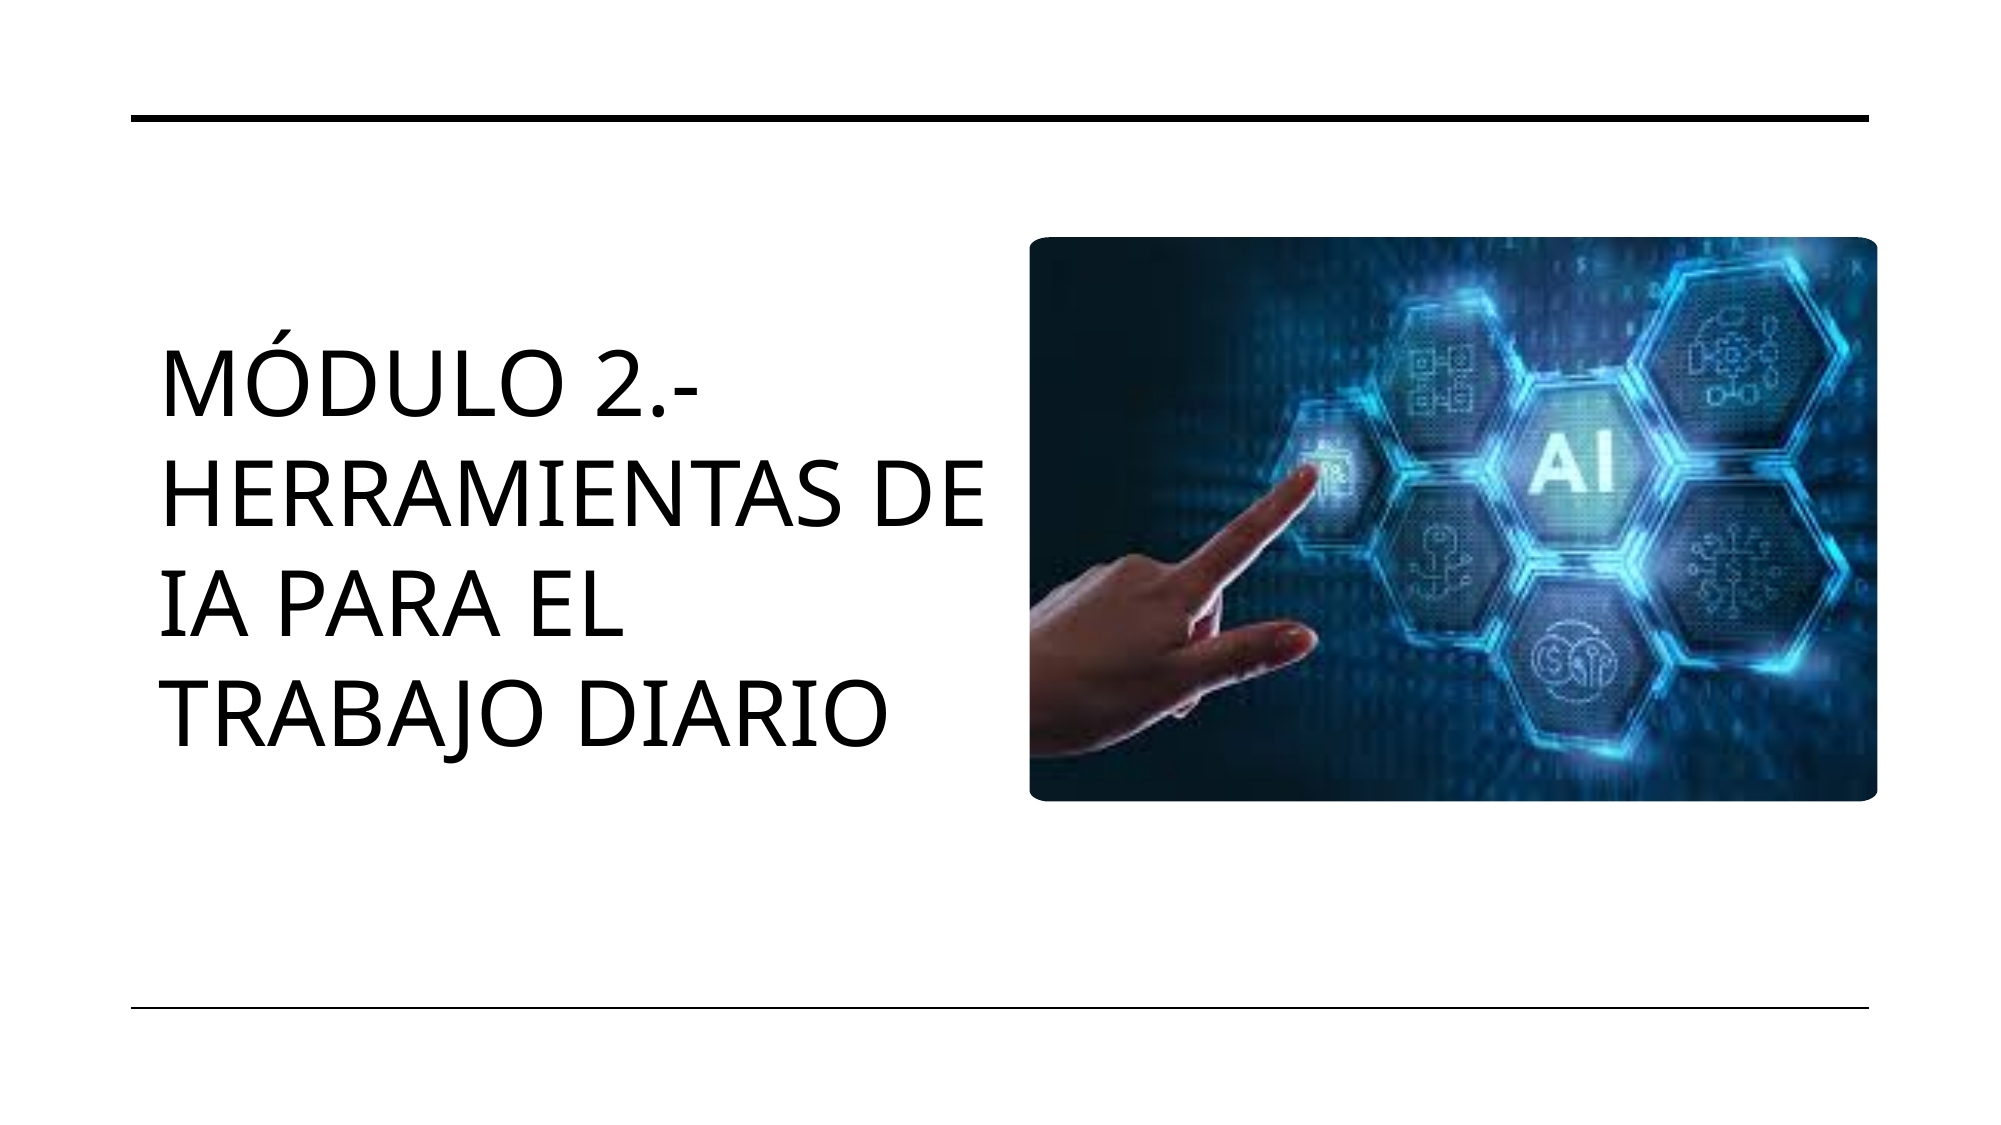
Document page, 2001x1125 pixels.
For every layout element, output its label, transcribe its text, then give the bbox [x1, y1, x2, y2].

title Módulo 2.- Herramientas de IA para el trabajo diario [143, 381, 1029, 773]
picture [1029, 237, 1878, 802]
